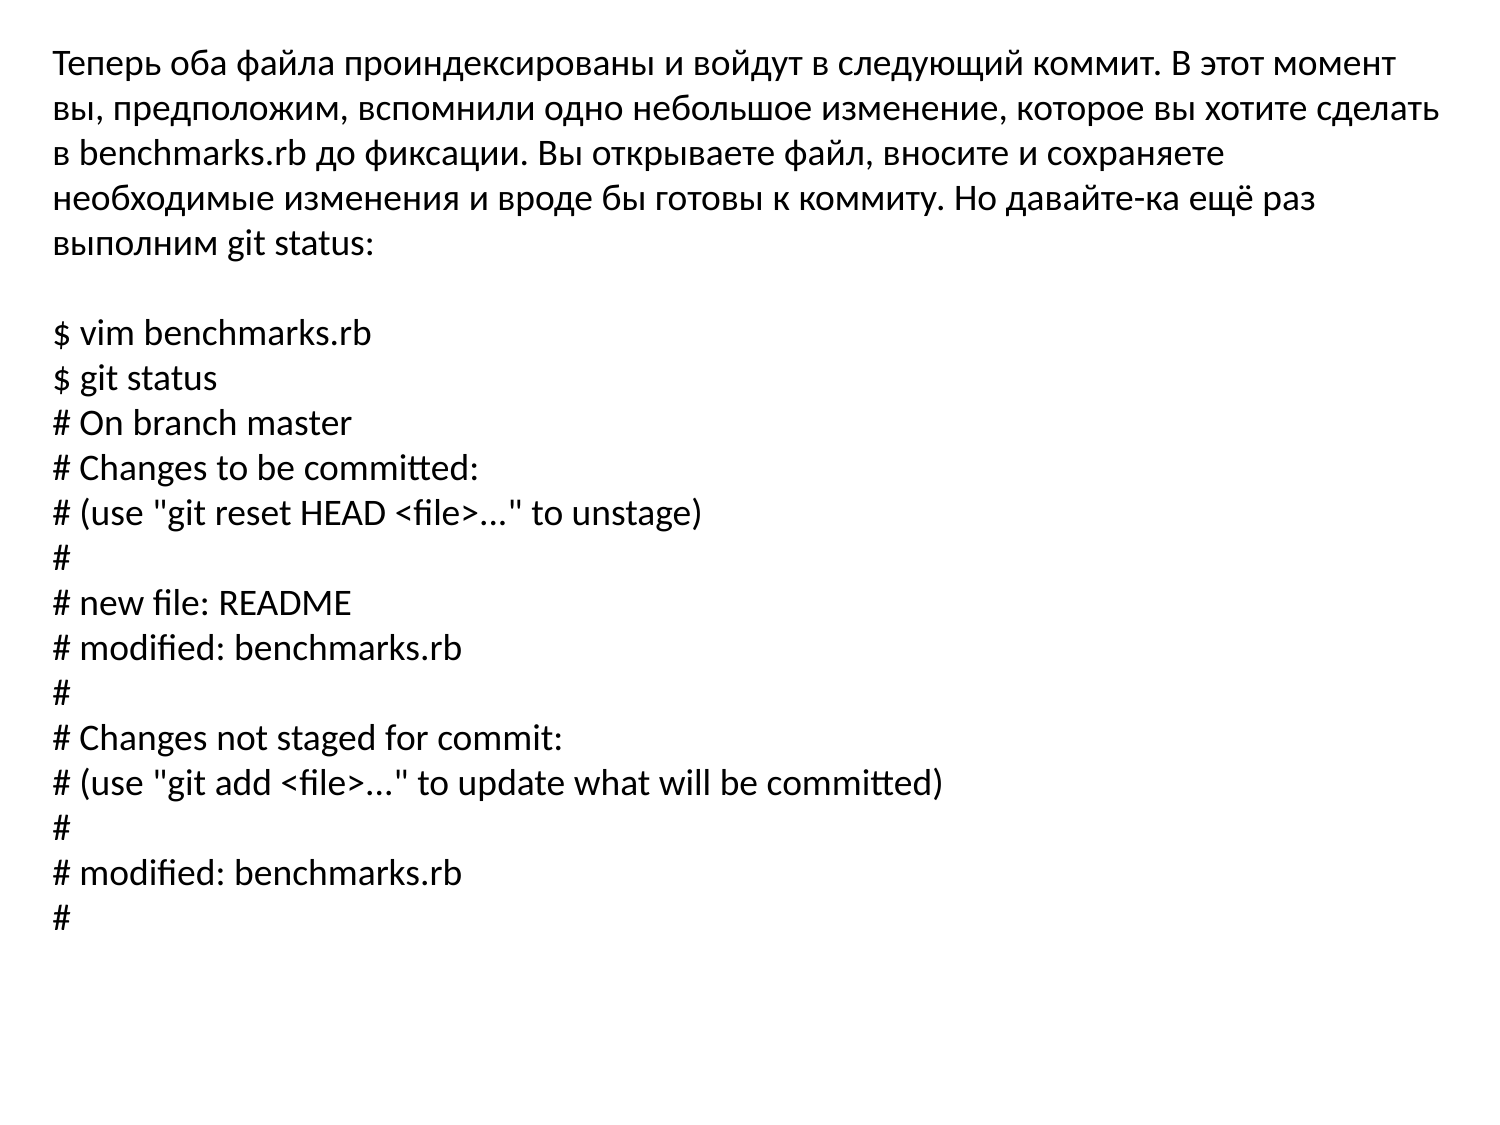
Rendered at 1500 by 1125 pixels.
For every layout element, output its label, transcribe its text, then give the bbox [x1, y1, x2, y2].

text_box Теперь оба файла проиндексированы и войдут в следующий коммит. В этот момент вы, предположим, вспомнили одно небольшое изменение, которое вы хотите сделать в benchmarks.rb до фиксации. Вы открываете файл, вносите и сохраняете необходимые изменения и вроде бы готовы к коммиту. Но давайте-ка ещё раз выполним git status: $ vim benchmarks.rb $ git status # On branch master # Changes to be committed: # (use "git reset HEAD <file>..." to unstage) # # new file: README # modified: benchmarks.rb # # Changes not staged for commit: # (use "git add <file>..." to update what will be committed) # # modified: benchmarks.rb # [37, 30, 1467, 946]
